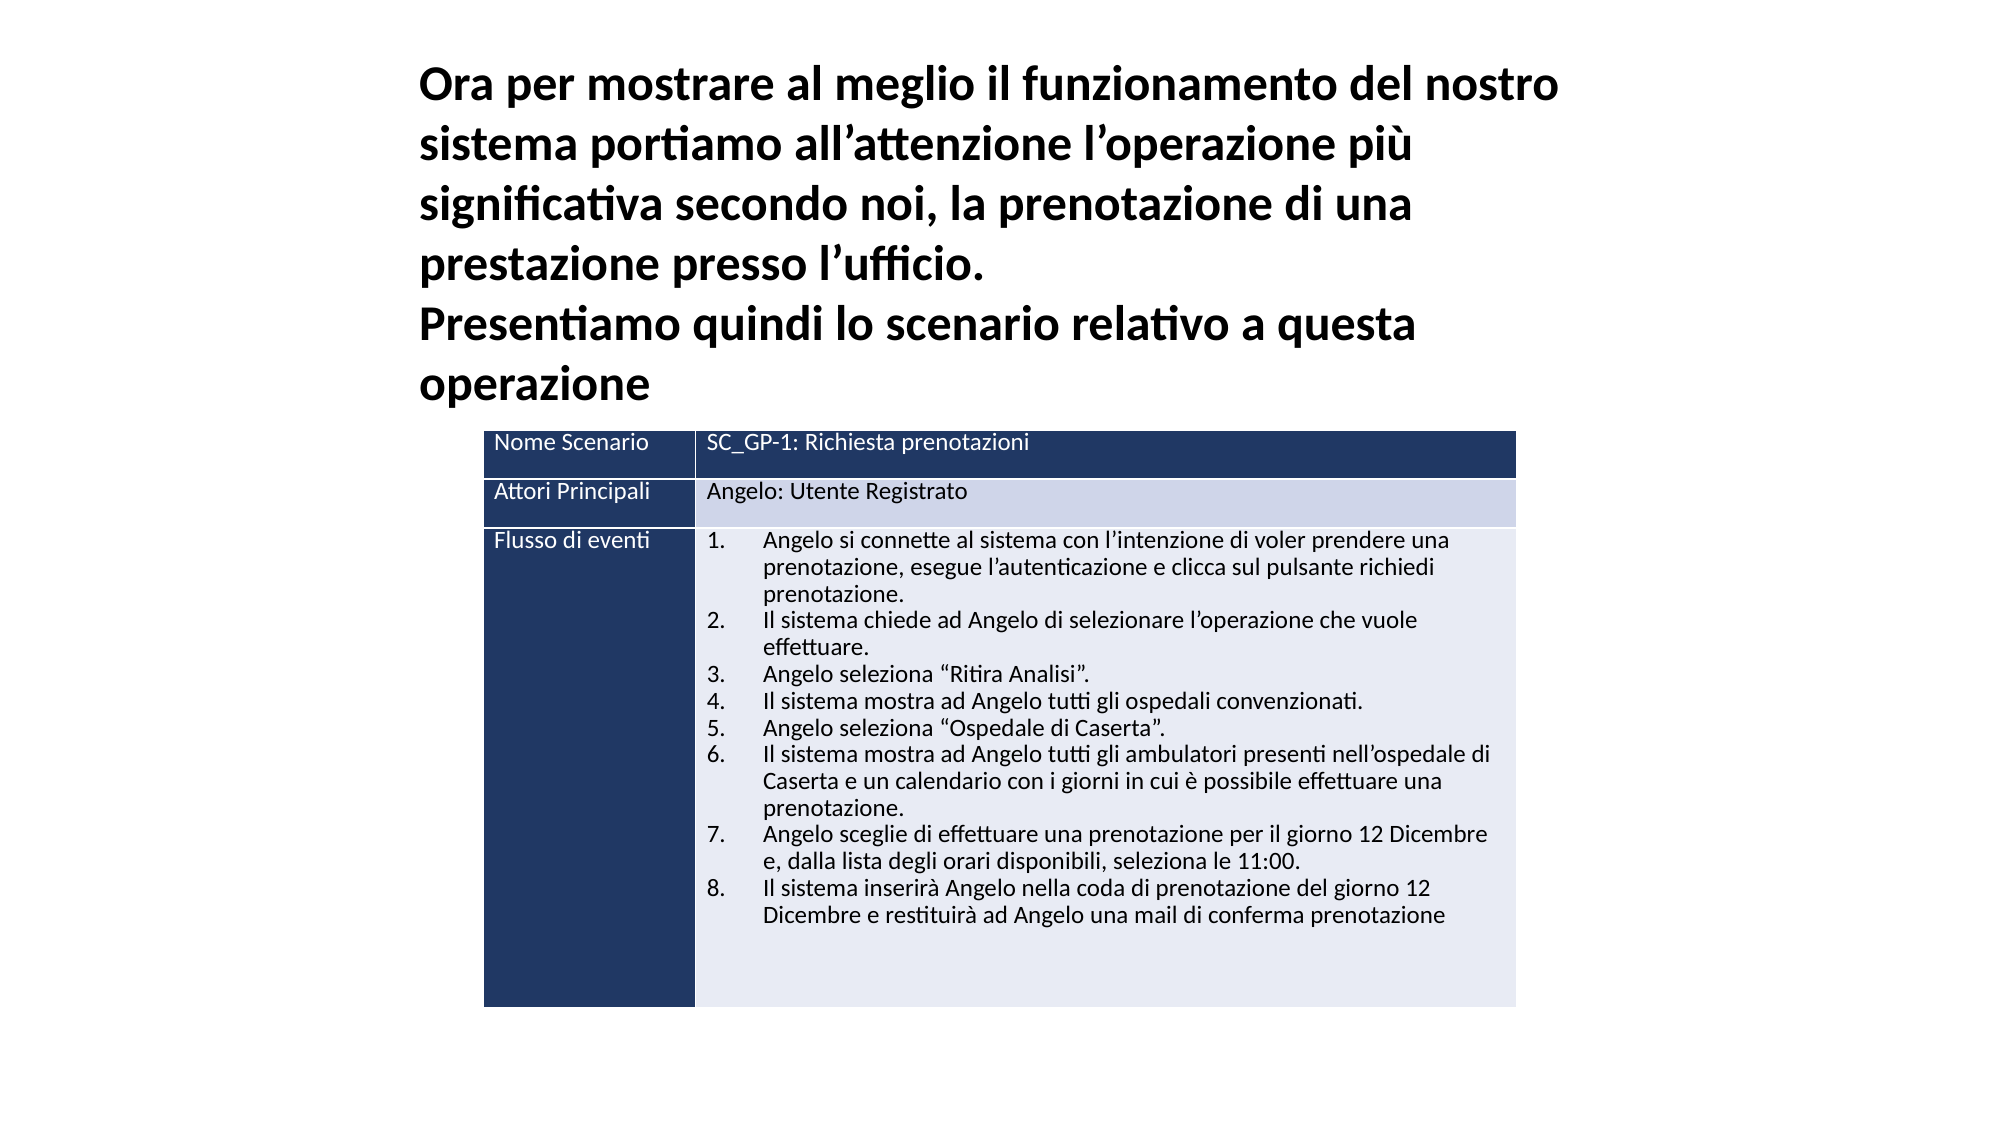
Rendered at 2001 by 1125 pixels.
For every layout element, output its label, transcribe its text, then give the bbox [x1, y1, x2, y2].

table_cell Attori Principali [484, 480, 695, 527]
table_header SC_GP-1: Richiesta prenotazioni [696, 431, 1516, 478]
table_header Nome Scenario [484, 431, 695, 478]
text_box Ora per mostrare al meglio il funzionamento del nostro sistema portiamo all’attenzione l’operazione più significativa secondo noi, la prenotazione di una prestazione presso l’ufficio. Presentiamo quindi lo scenario relativo a questa operazione [404, 42, 1596, 463]
table_cell Angelo si connette al sistema con l’intenzione di voler prendere una prenotazione, esegue l’autenticazione e clicca sul pulsante richiedi prenotazione. Il sistema chiede ad Angelo di selezionare l’operazione che vuole effettuare. Angelo seleziona “Ritira Analisi”. Il sistema mostra ad Angelo tutti gli ospedali convenzionati. Angelo seleziona “Ospedale di Caserta”. Il sistema mostra ad Angelo tutti gli ambulatori presenti nell’ospedale di Caserta e un calendario con i giorni in cui è possibile effettuare una prenotazione. Angelo sceglie di effettuare una prenotazione per il giorno 12 Dicembre e, dalla lista degli orari disponibili, seleziona le 11:00. Il sistema inserirà Angelo nella coda di prenotazione del giorno 12 Dicembre e restituirà ad Angelo una mail di conferma prenotazione [696, 529, 1516, 1007]
table_cell Angelo: Utente Registrato [696, 480, 1516, 527]
table_cell Flusso di eventi [484, 529, 695, 1007]
